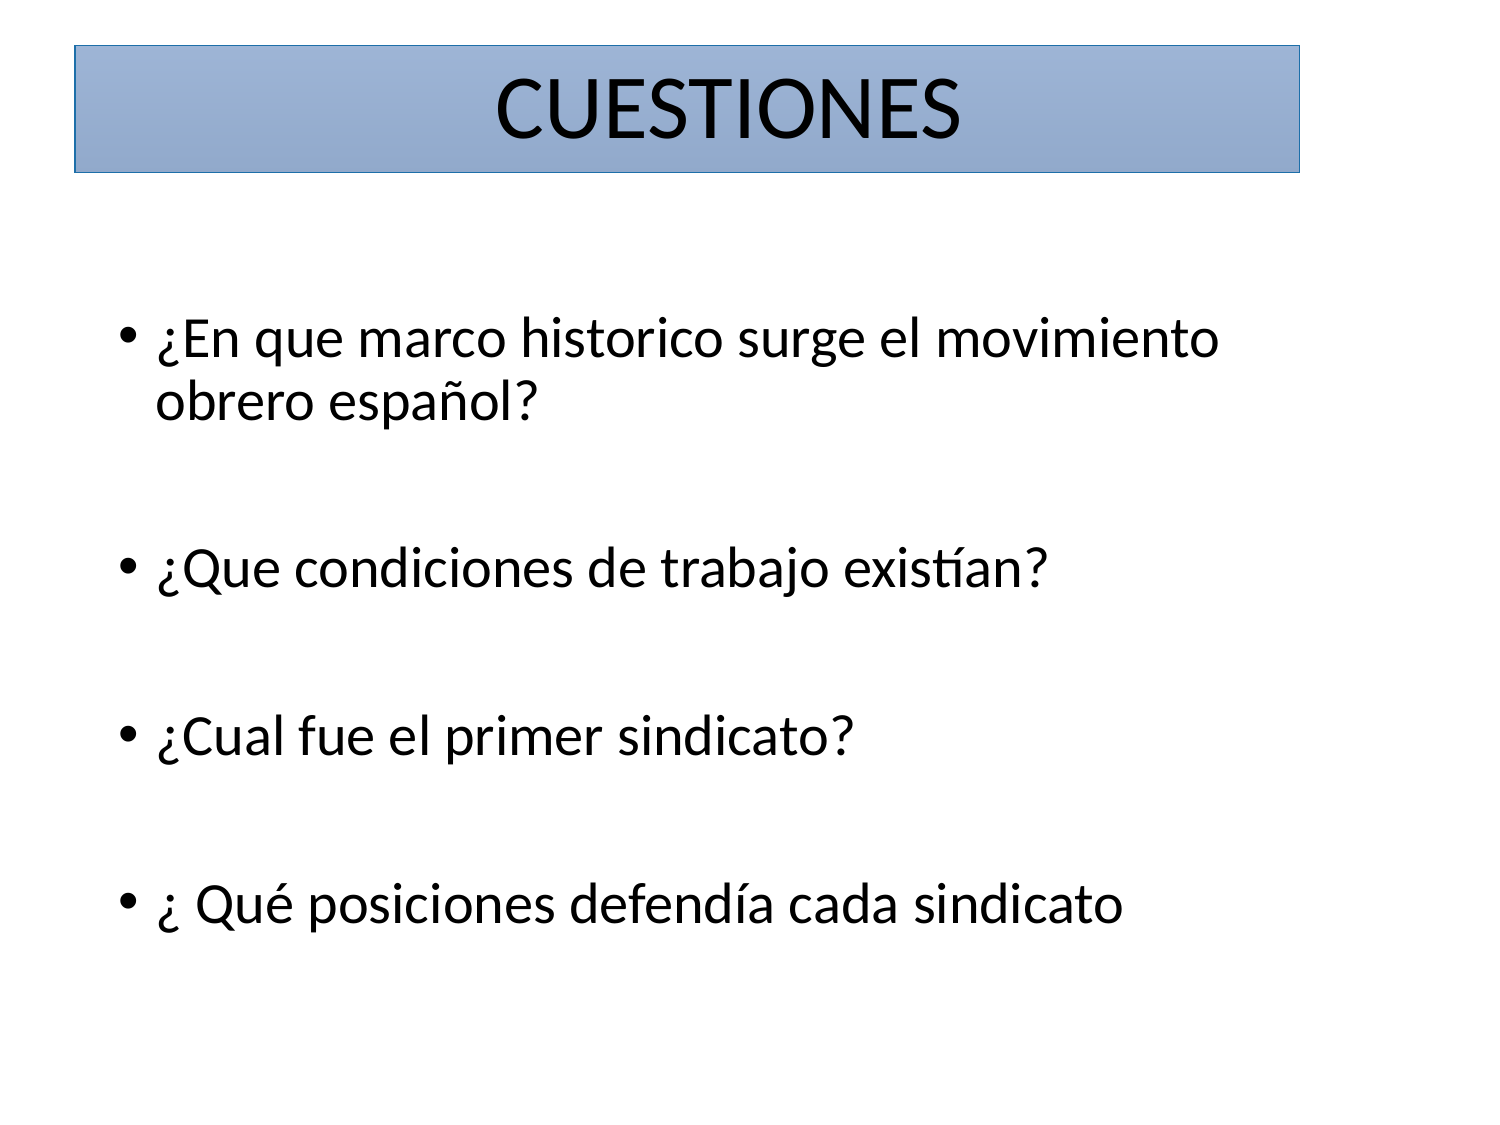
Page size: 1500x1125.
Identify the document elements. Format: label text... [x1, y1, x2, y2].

title CUESTIONES [74, 45, 1300, 173]
list ¿En que marco historico surge el movimiento obrero español? ¿Que condiciones de trabajo existían? ¿Cual fue el primer sindicato? ¿ Qué posiciones defendía cada sindicato [103, 299, 1397, 1014]
